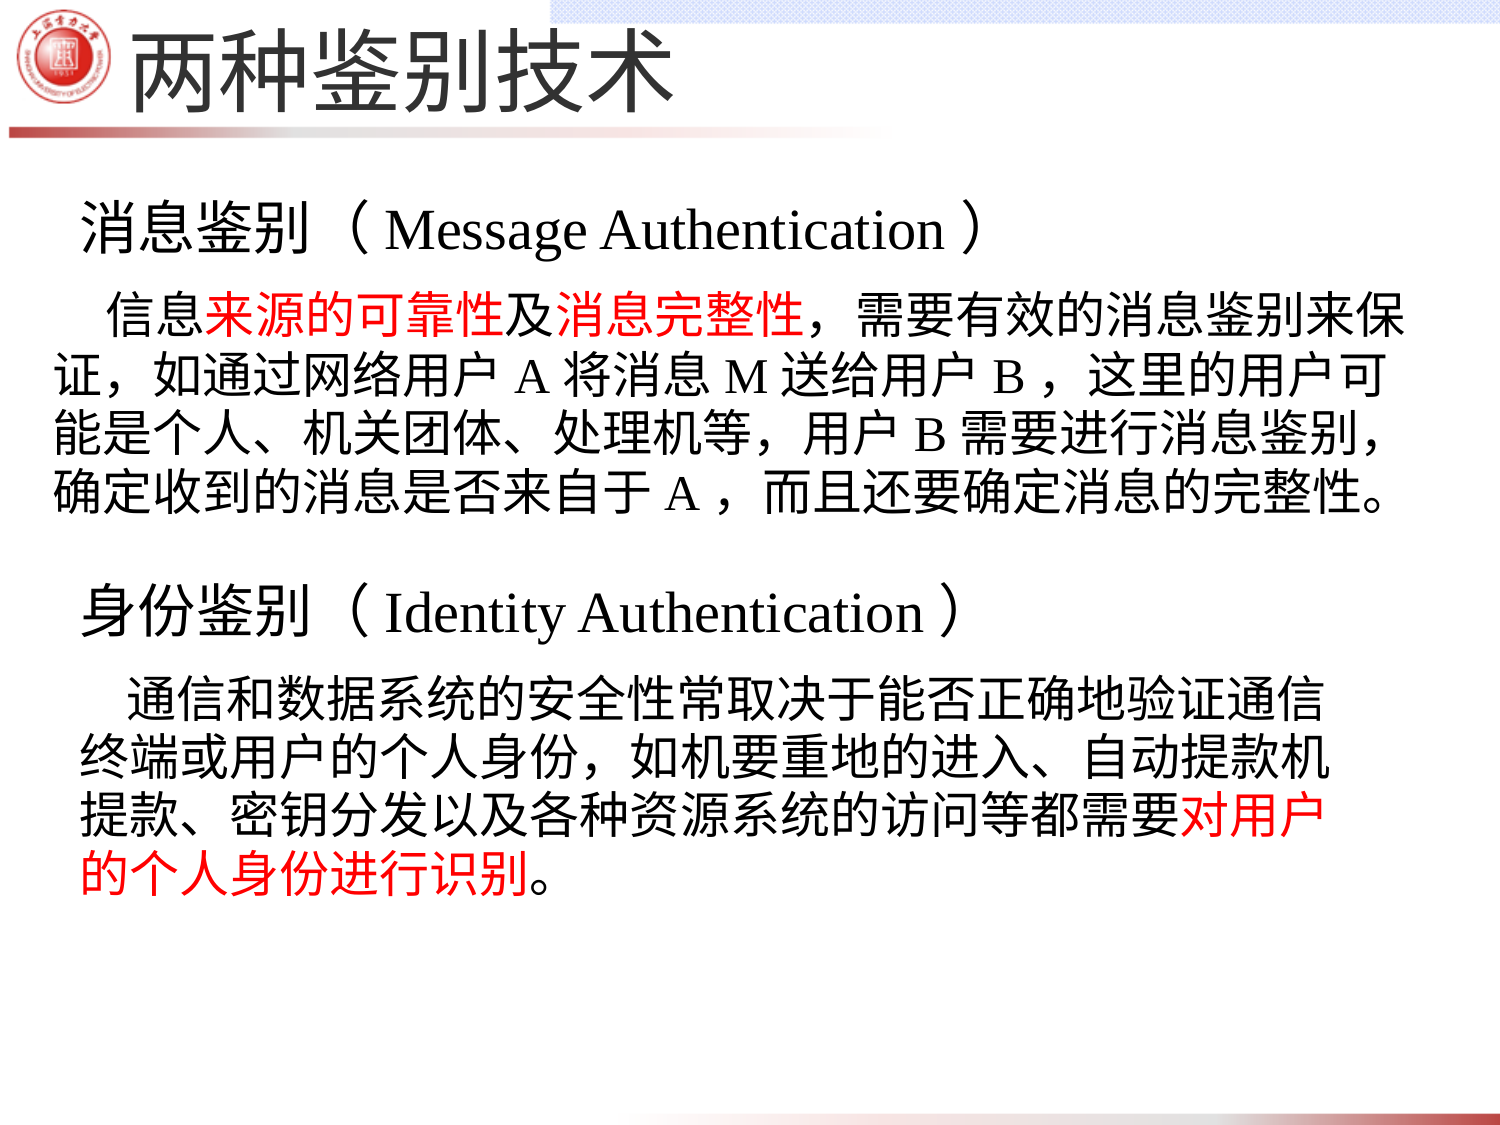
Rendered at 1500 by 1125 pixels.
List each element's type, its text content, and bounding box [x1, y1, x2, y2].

picture [0, 0, 1500, 1125]
list 身份鉴别（Identity Authentication） 通信和数据系统的安全性常取决于能否正确地验证通信终端或用户的个人身份，如机要重地的进入、自动提款机提款、密钥分发以及各种资源系统的访问等都需要对用户的个人身份进行识别。 [23, 572, 1376, 924]
text_box 消息鉴别（Message Authentication） 信息来源的可靠性及消息完整性，需要有效的消息鉴别来保证，如通过网络用户A将消息M送给用户B，这里的用户可能是个人、机关团体、处理机等，用户B需要进行消息鉴别，确定收到的消息是否来自于A，而且还要确定消息的完整性。 [52, 235, 1422, 496]
title 两种鉴别技术 [127, 23, 879, 124]
